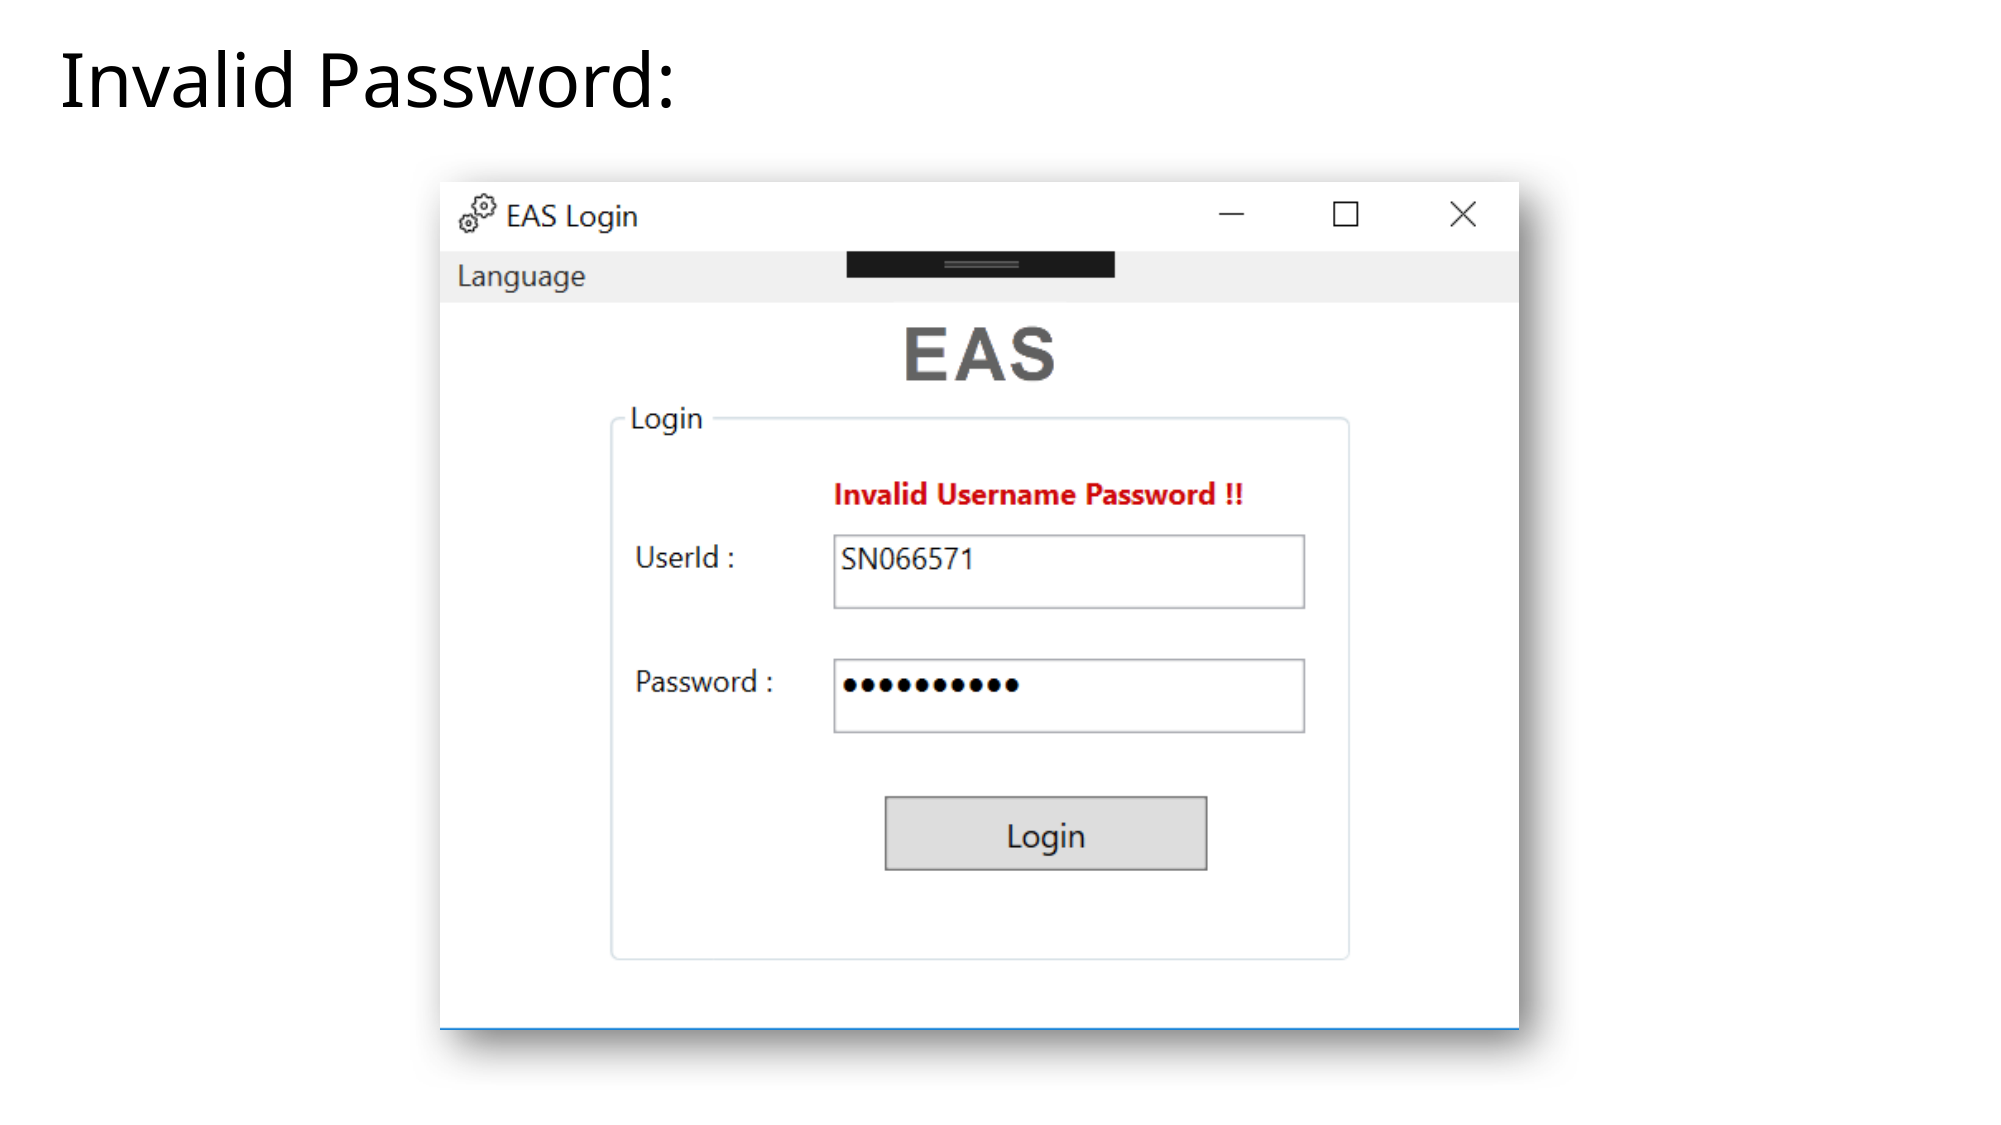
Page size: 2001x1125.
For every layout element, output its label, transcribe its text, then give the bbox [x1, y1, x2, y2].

title Invalid Password: [45, 13, 1158, 154]
picture [440, 182, 1519, 1030]
